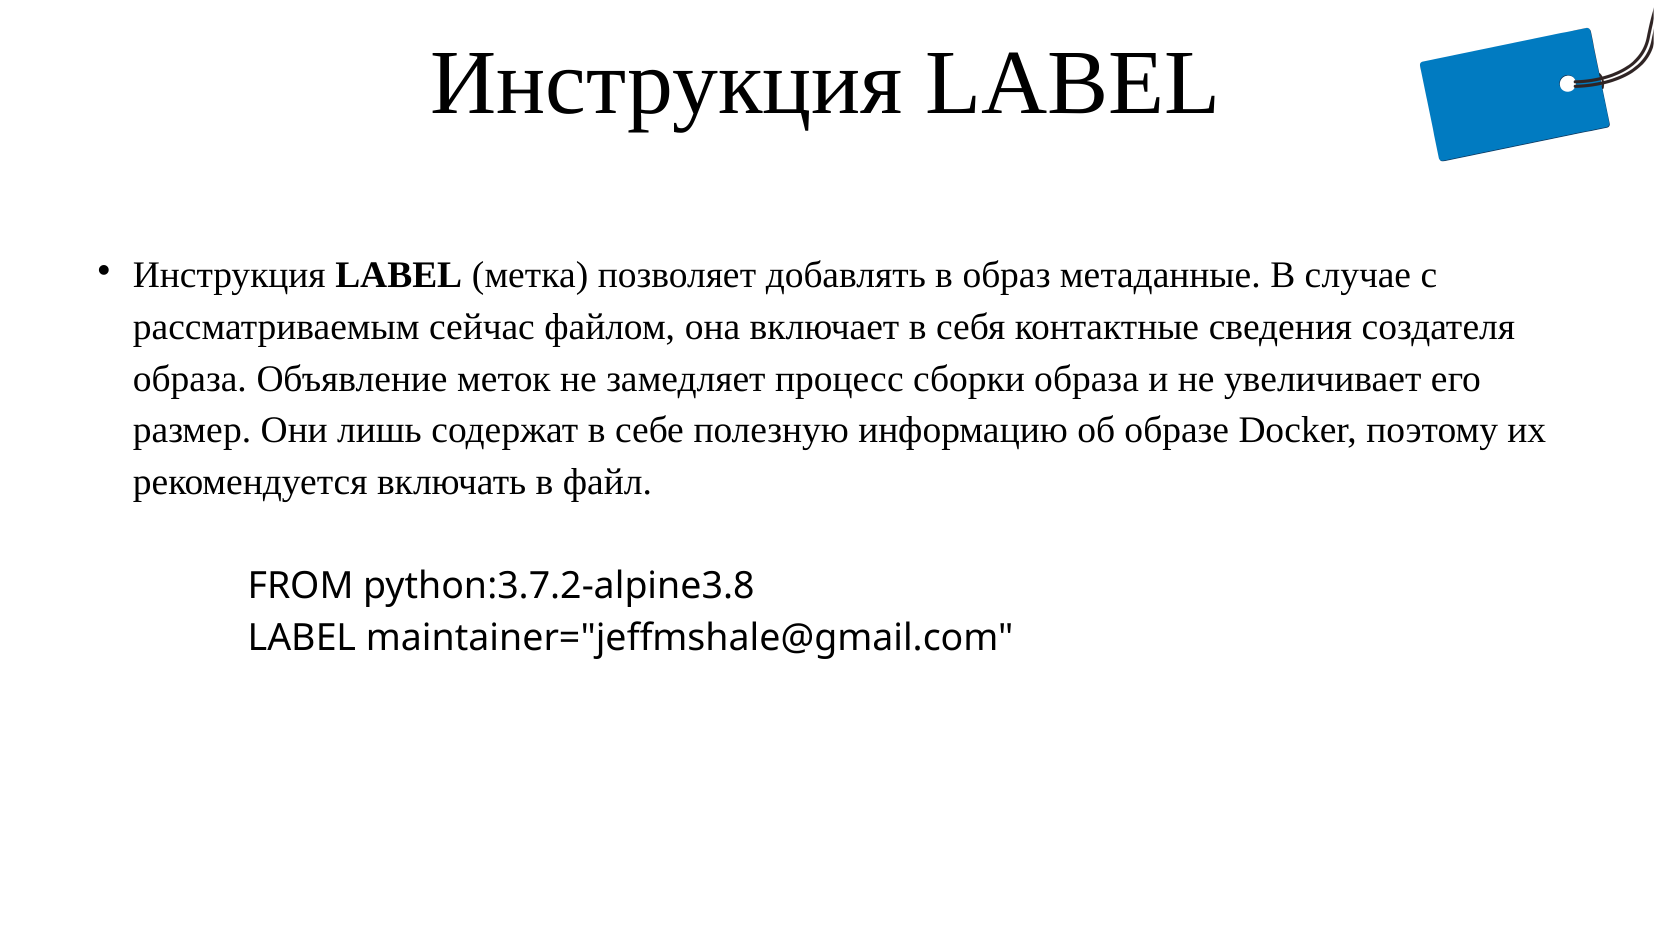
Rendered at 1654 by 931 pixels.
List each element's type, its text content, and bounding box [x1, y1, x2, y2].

text_box Инструкция LABEL (метка) позволяет добавлять в образ метаданные. В случае с рассматриваемым сейчас файлом, она включает в себя контактные сведения создателя образа. Объявление меток не замедляет процесс сборки образа и не увеличивает его размер. Они лишь содержат в себе полезную информацию об образе Docker, поэтому их рекомендуется включать в файл. FROM python:3.7.2-alpine3.8 LABEL maintainer="jeffmshale@gmail.com" [82, 236, 1589, 776]
text_box Инструкция LABEL [82, 0, 1370, 155]
picture [1372, 0, 1654, 199]
